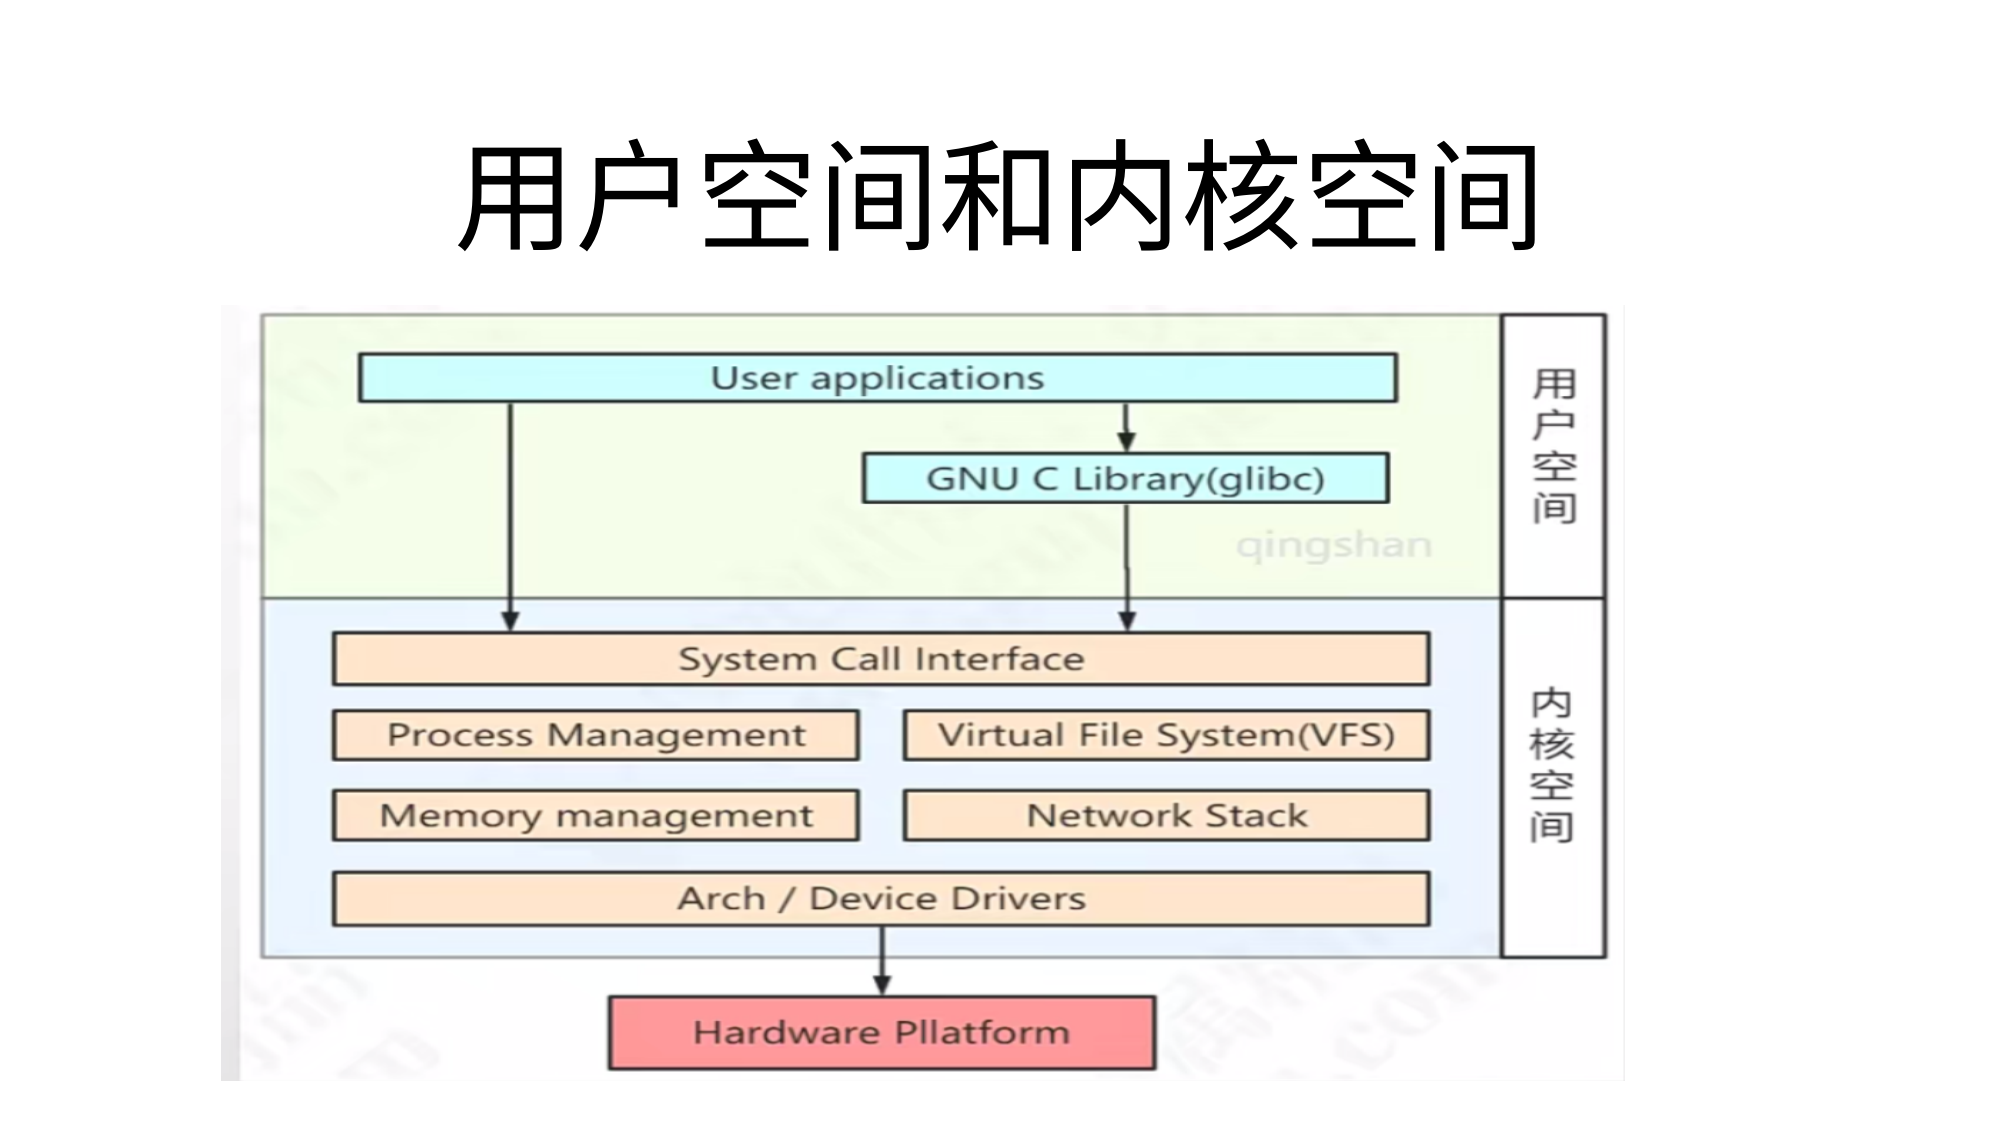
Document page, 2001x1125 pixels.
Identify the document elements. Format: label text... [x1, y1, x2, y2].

picture [221, 305, 1625, 1081]
title 用户空间和内核空间 [249, 127, 1750, 275]
